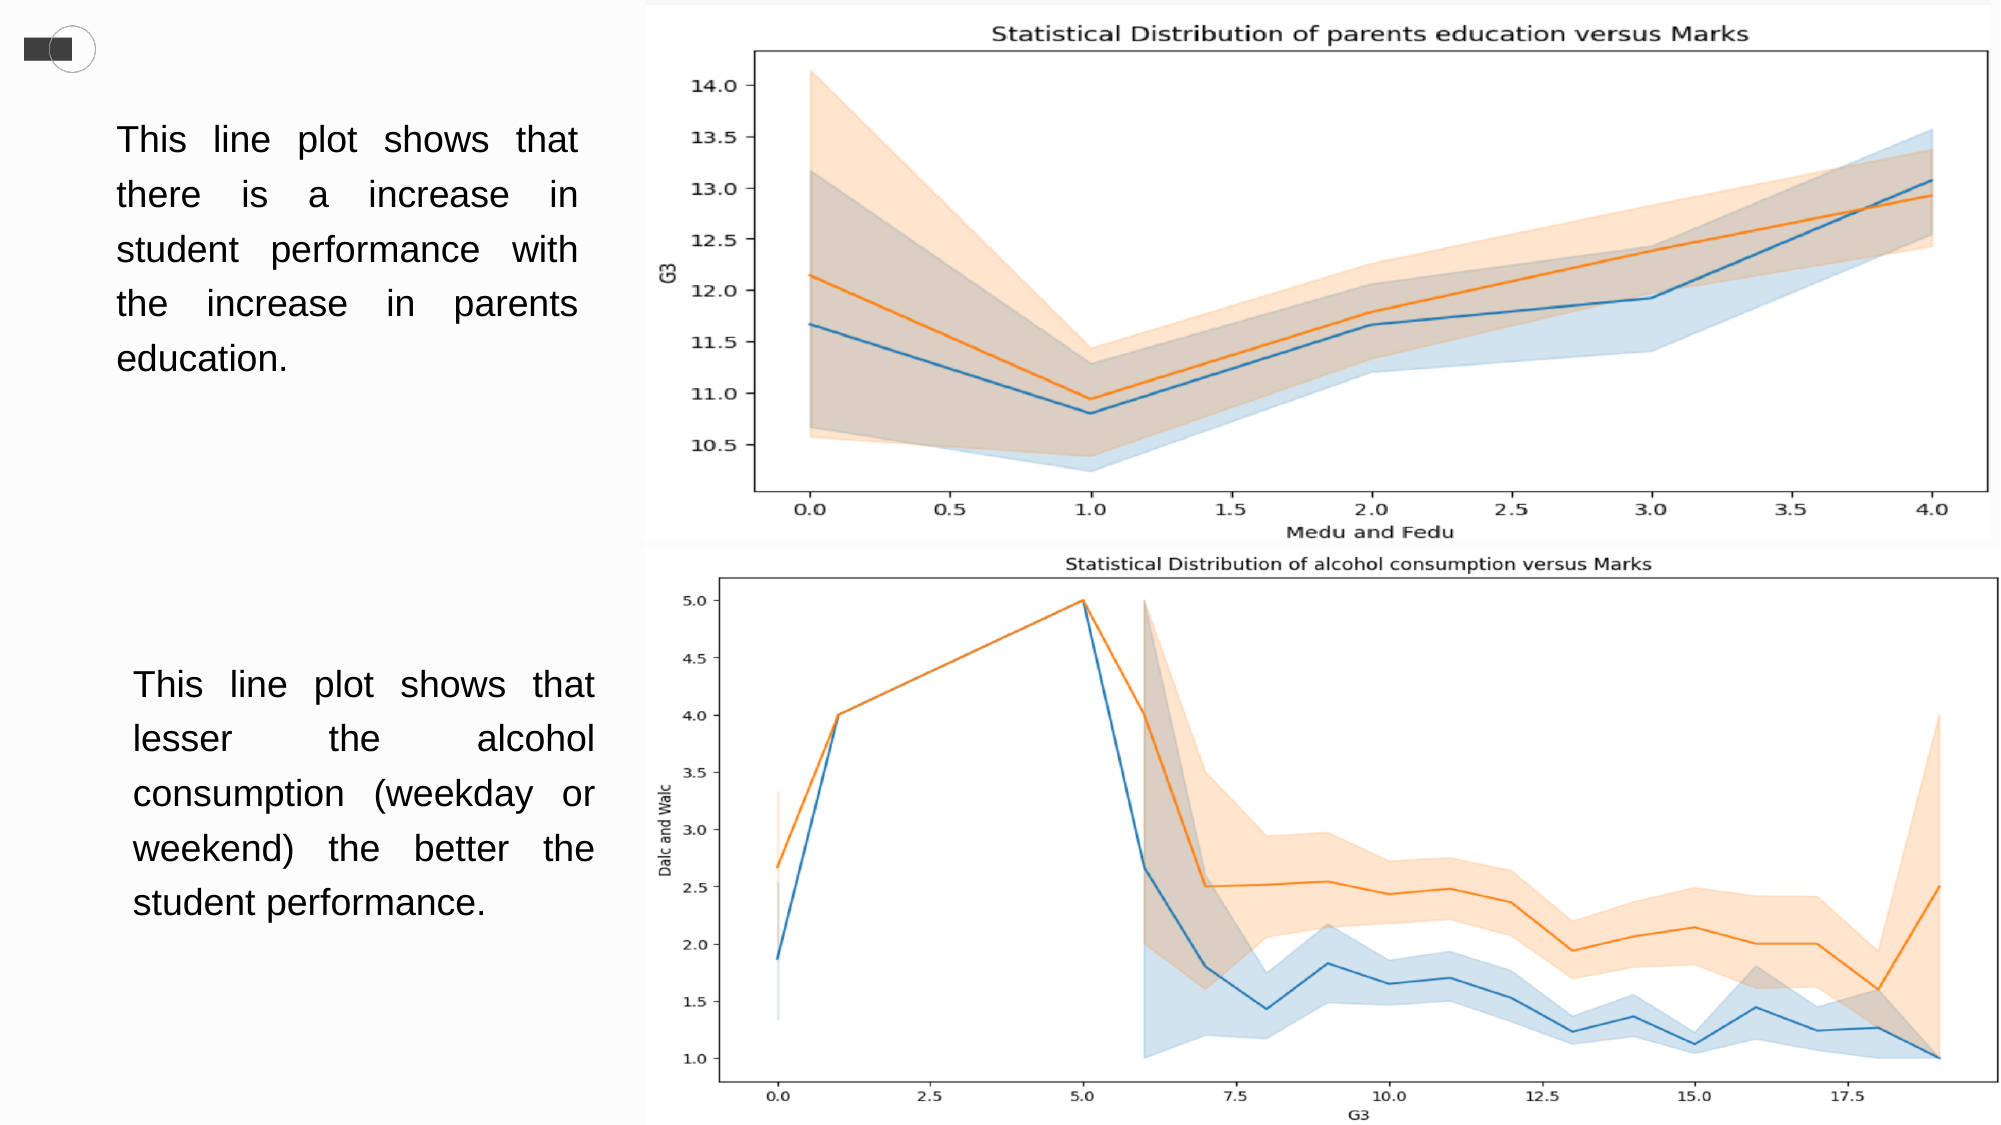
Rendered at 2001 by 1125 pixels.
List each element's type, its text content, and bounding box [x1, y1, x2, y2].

picture [645, 0, 2000, 541]
text_box This line plot shows that there is a increase in student performance with the increase in parents education. [101, 98, 594, 459]
text_box This line plot shows that lesser the alcohol consumption (weekday or weekend) the better the student performance. [118, 643, 610, 1003]
picture [0, 0, 119, 99]
picture [645, 548, 2000, 1125]
